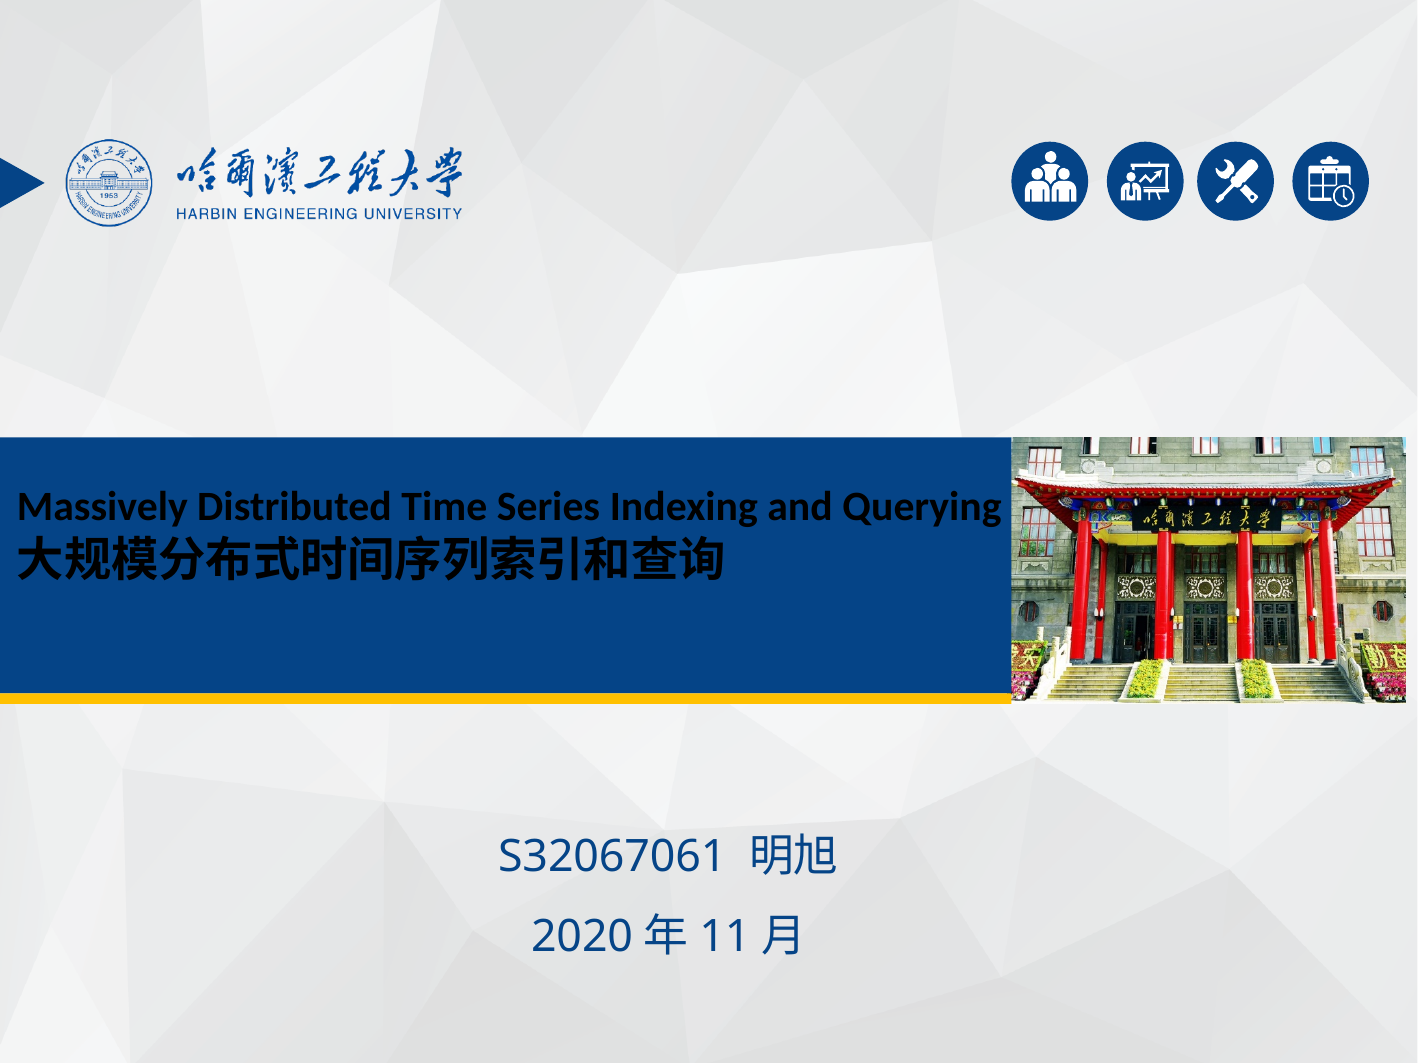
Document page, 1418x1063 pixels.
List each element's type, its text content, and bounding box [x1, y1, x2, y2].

text_box S32067061 明旭 2020年11月 [325, 792, 1012, 968]
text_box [1011, 141, 1089, 221]
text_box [0, 436, 1012, 705]
text_box [0, 156, 41, 210]
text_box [1196, 141, 1275, 221]
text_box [1106, 141, 1184, 221]
picture [0, 0, 1418, 1063]
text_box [1292, 141, 1370, 221]
